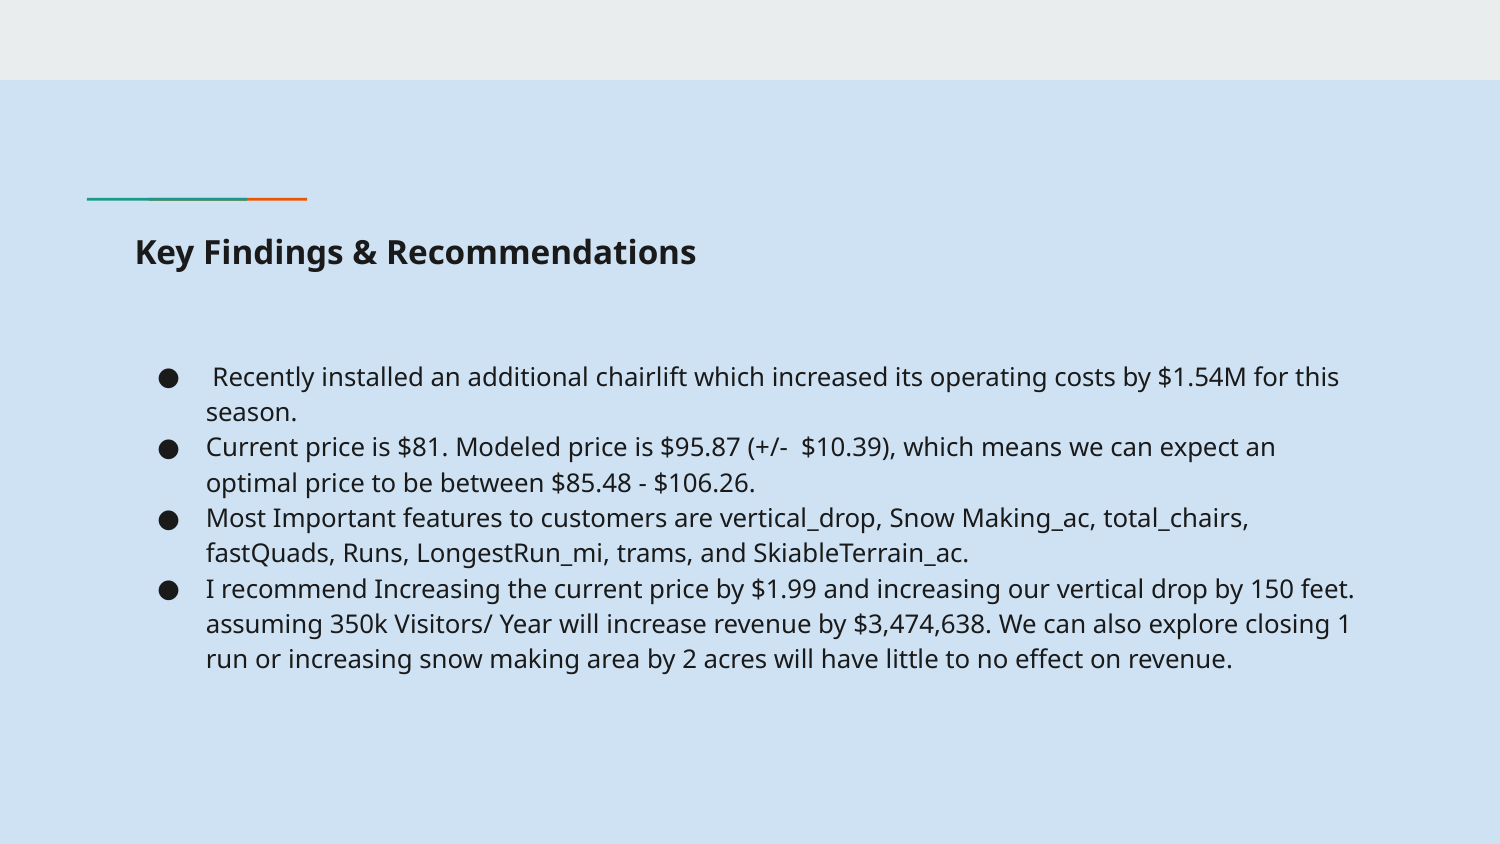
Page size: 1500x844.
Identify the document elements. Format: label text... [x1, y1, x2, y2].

title Key Findings & Recommendations [119, 216, 1381, 305]
list Recently installed an additional chairlift which increased its operating costs by $1.54M for this season. Current price is $81. Modeled price is $95.87 (+/- $10.39), which means we can expect an optimal price to be between $85.48 - $106.26. Most Important features to customers are vertical_drop, Snow Making_ac, total_chairs, fastQuads, Runs, LongestRun_mi, trams, and SkiableTerrain_ac. I recommend Increasing the current price by $1.99 and increasing our vertical drop by 150 feet. assuming 350k Visitors/ Year will increase revenue by $3,474,638. We can also explore closing 1 run or increasing snow making area by 2 acres will have little to no effect on revenue. [119, 341, 1381, 712]
